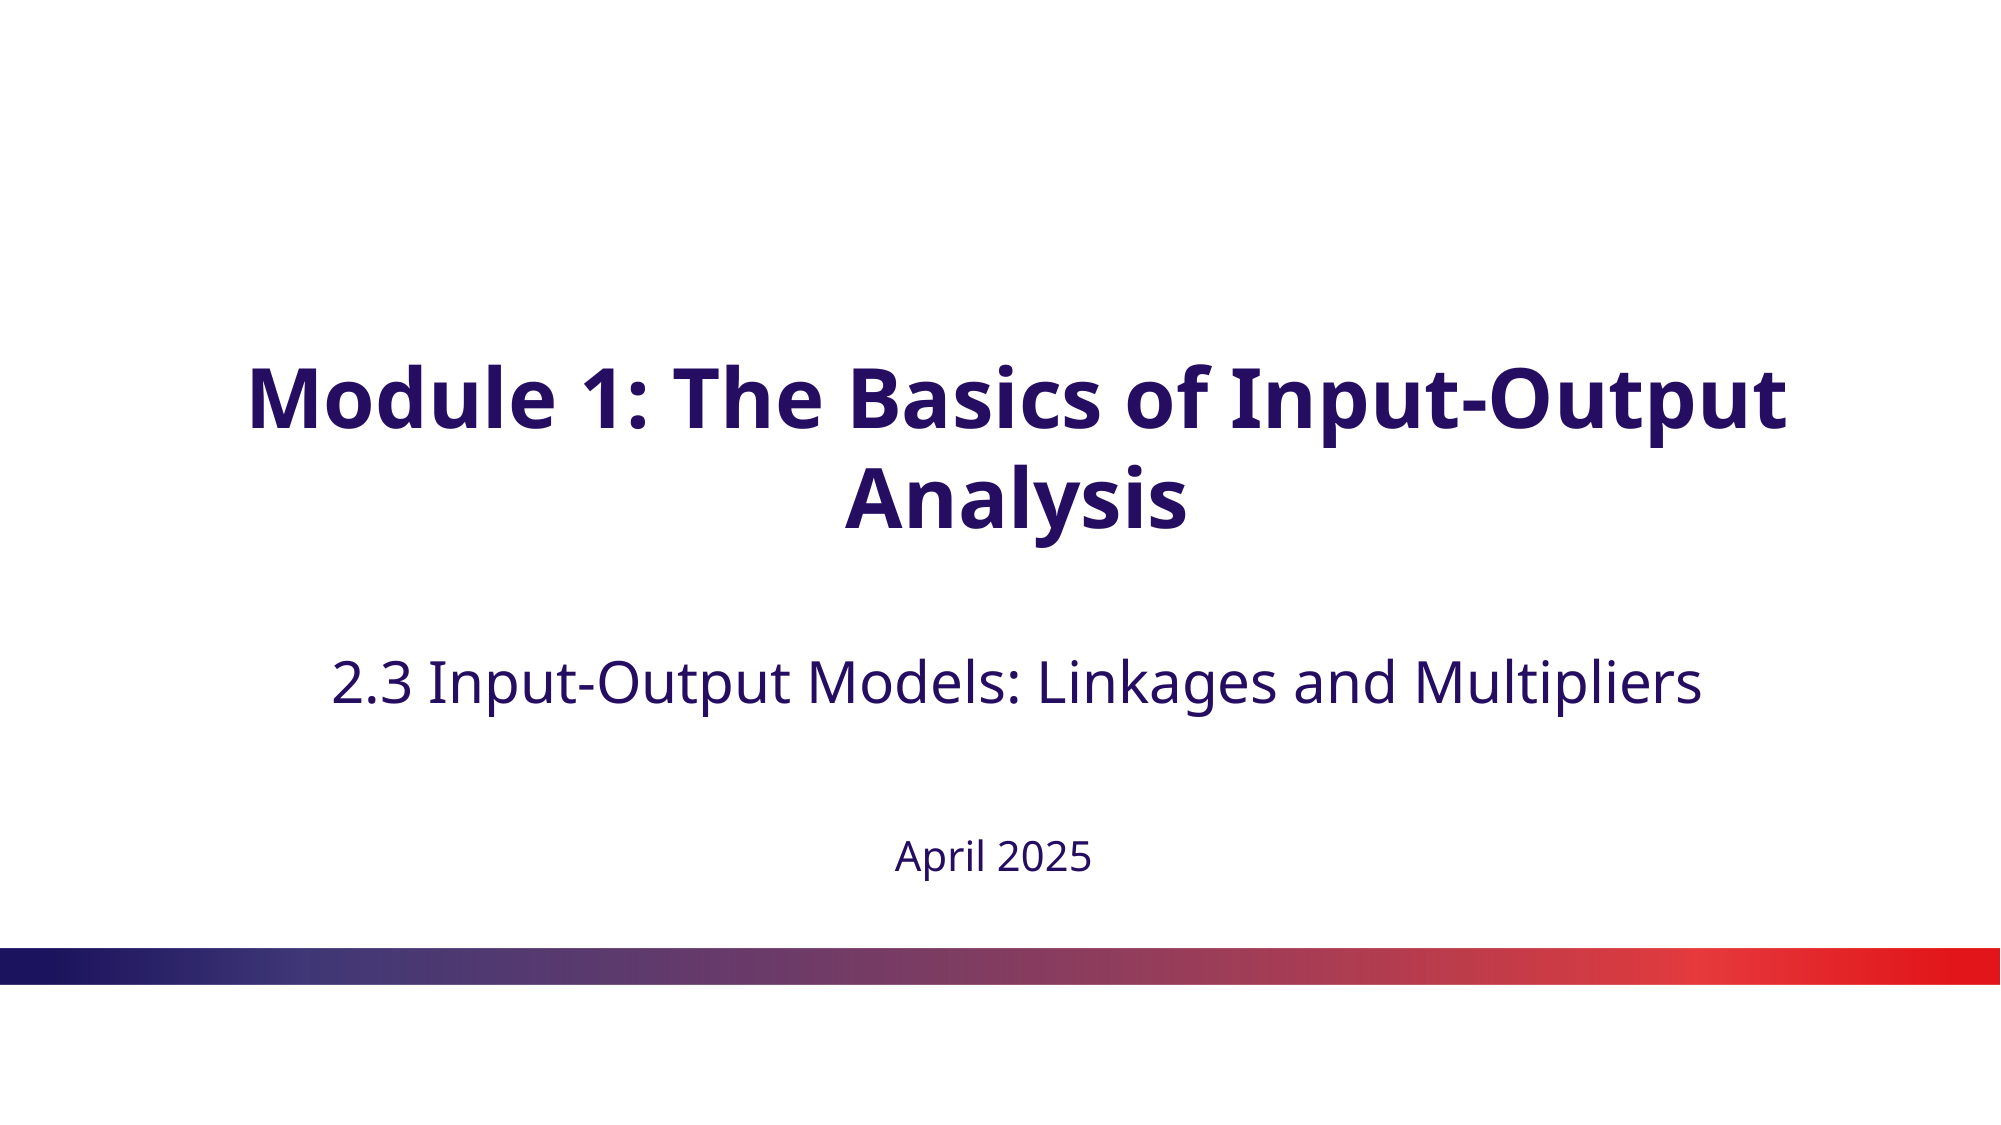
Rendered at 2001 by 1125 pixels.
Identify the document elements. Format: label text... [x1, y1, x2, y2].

title Module 1: The Basics of Input-Output Analysis 2.3 Input-Output Models: Linkages and Multipliers [220, 338, 1816, 587]
picture [0, 934, 2000, 991]
list April 2025 [751, 822, 1237, 953]
